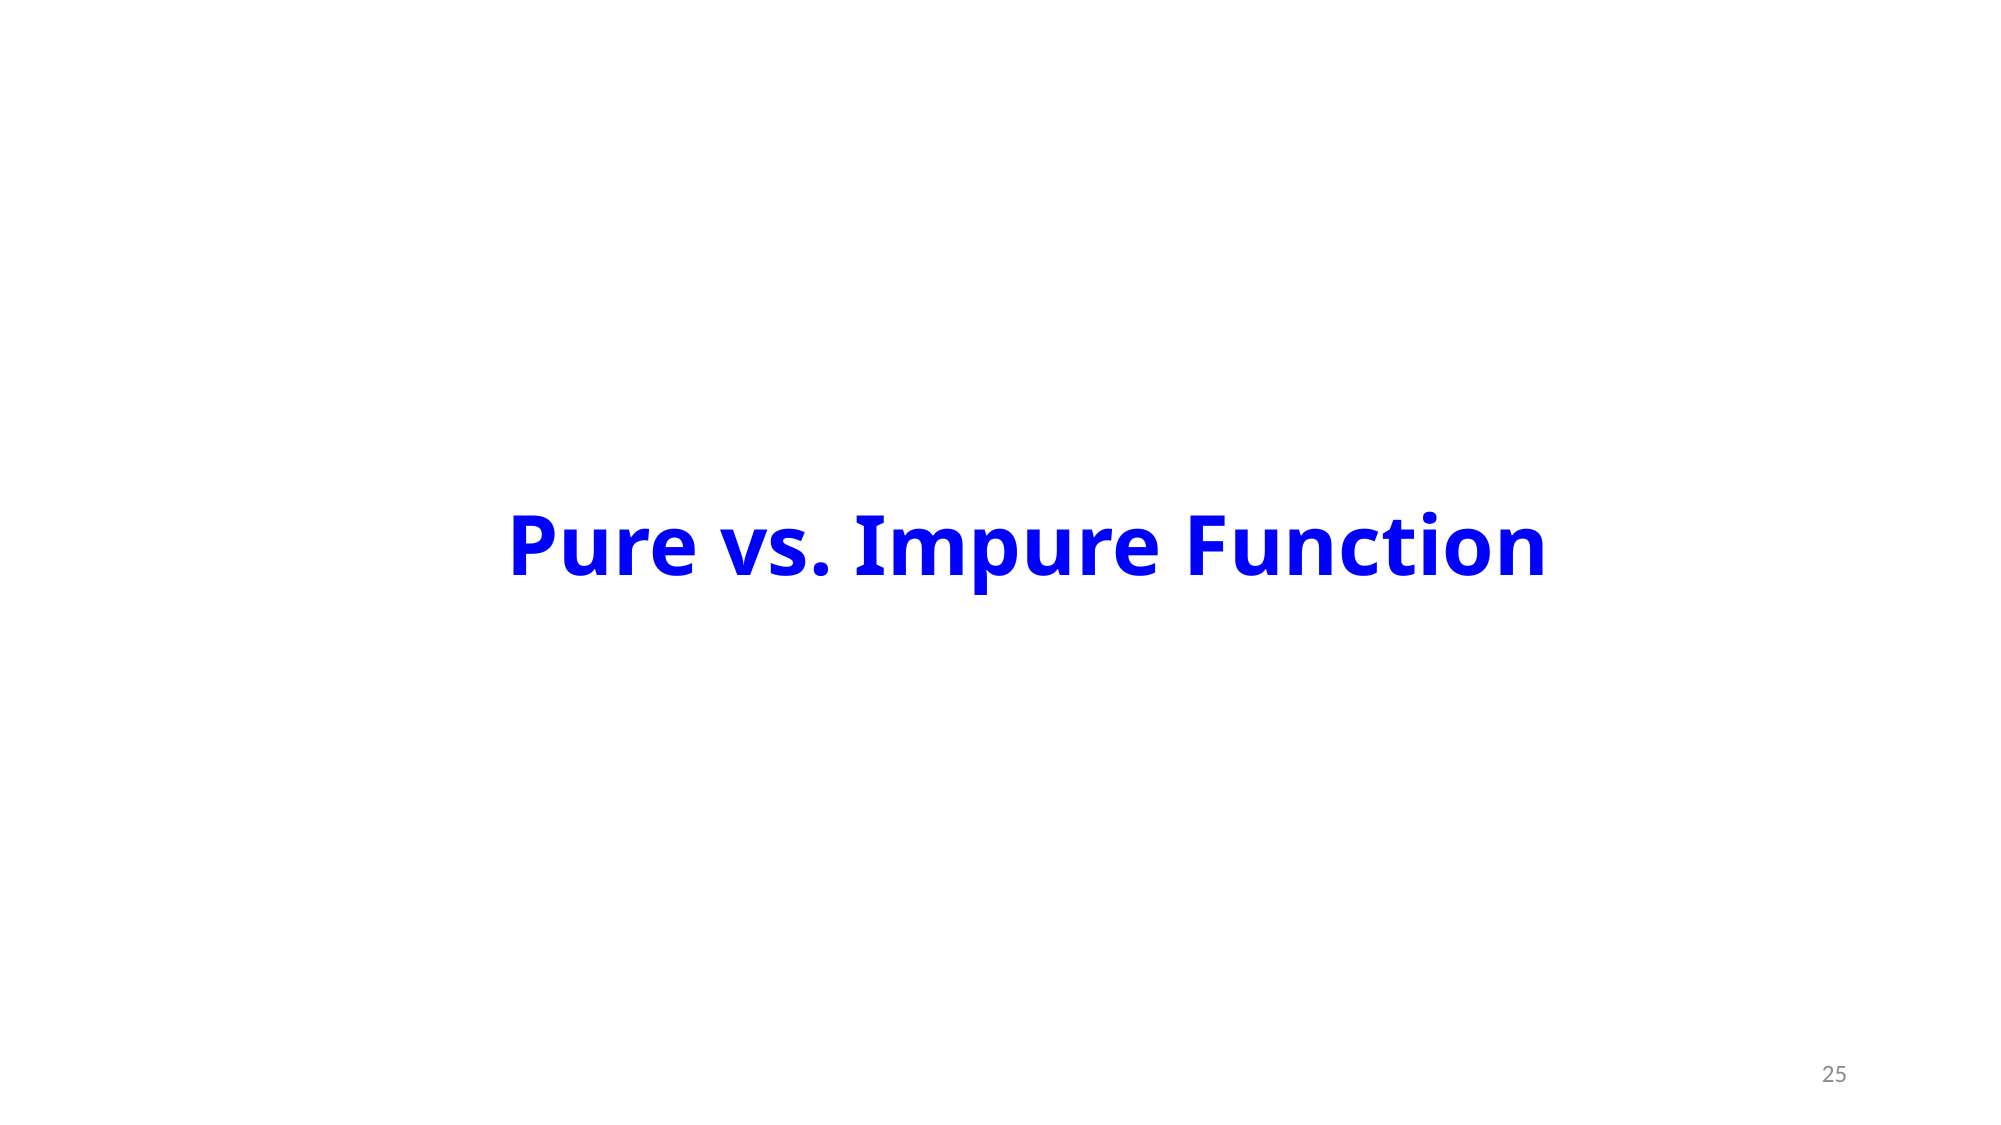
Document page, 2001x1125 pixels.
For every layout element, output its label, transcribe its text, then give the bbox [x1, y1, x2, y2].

slide_number 25 [1412, 1042, 1863, 1103]
list Pure vs. Impure Function [165, 43, 1891, 757]
